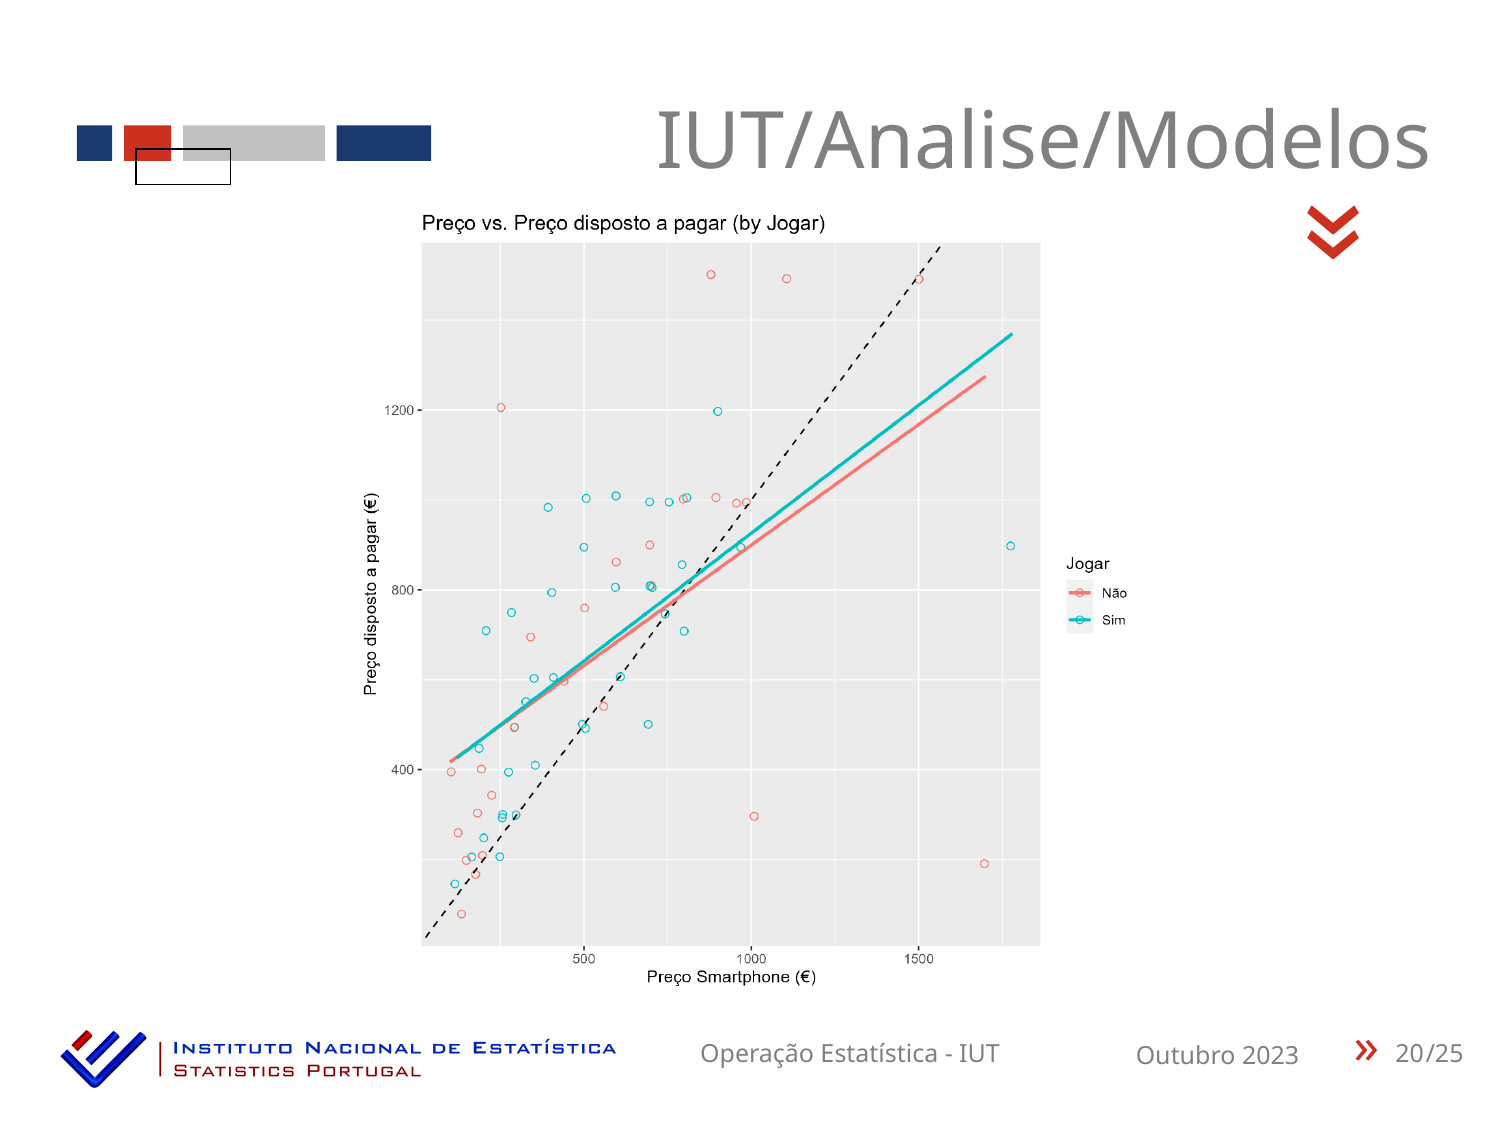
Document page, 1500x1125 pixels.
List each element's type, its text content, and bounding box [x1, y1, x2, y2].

text_box « [1234, 207, 1400, 280]
picture [355, 206, 1144, 995]
text_box 20 [1380, 1029, 1447, 1075]
picture [41, 1023, 638, 1093]
text_box IUT/Analise/Modelos [454, 66, 1447, 207]
